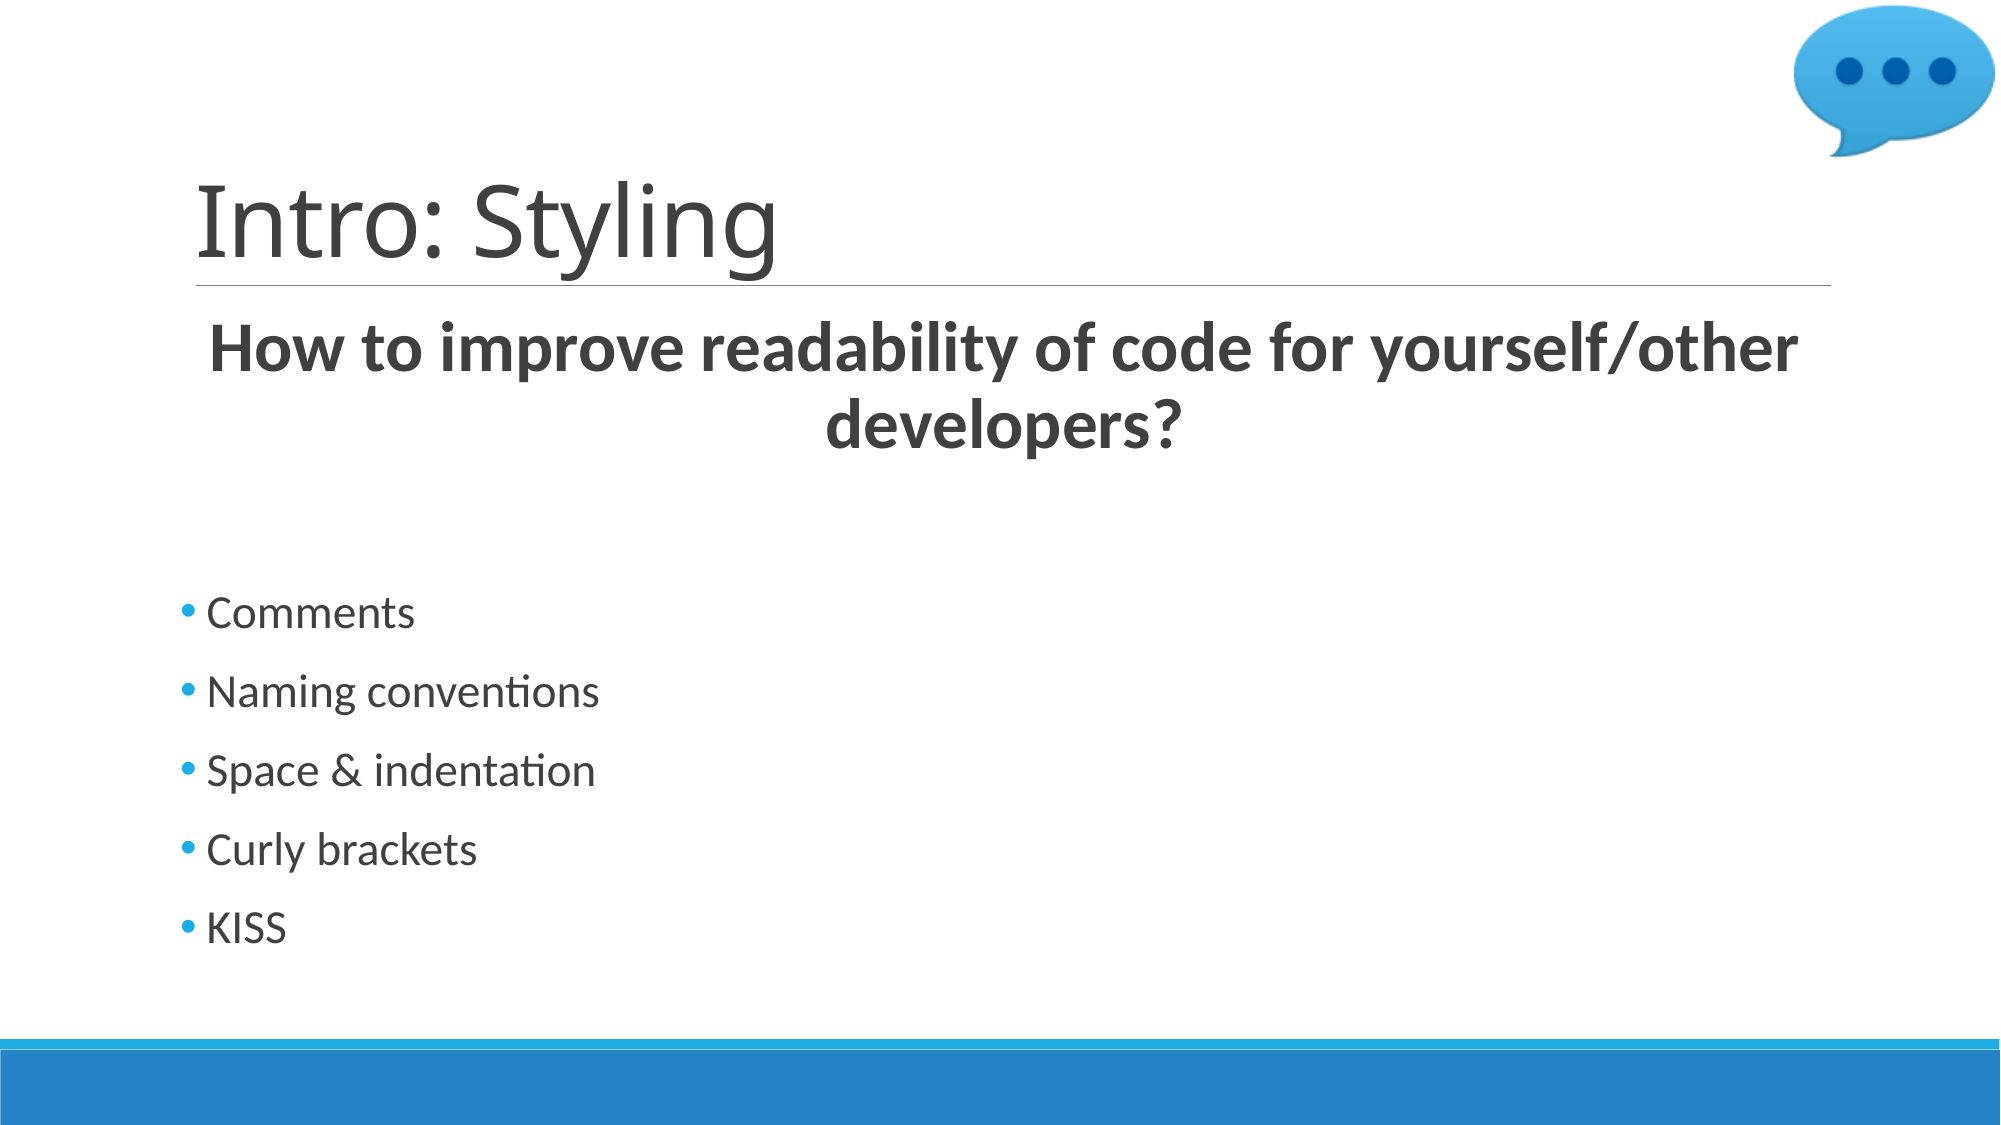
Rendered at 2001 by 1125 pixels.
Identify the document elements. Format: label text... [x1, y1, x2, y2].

picture [1794, 0, 1996, 182]
list How to improve readability of code for yourself/other developers? Comments Naming conventions Space & indentation Curly brackets KISS [180, 302, 1830, 963]
title Intro: Styling [180, 47, 1830, 285]
